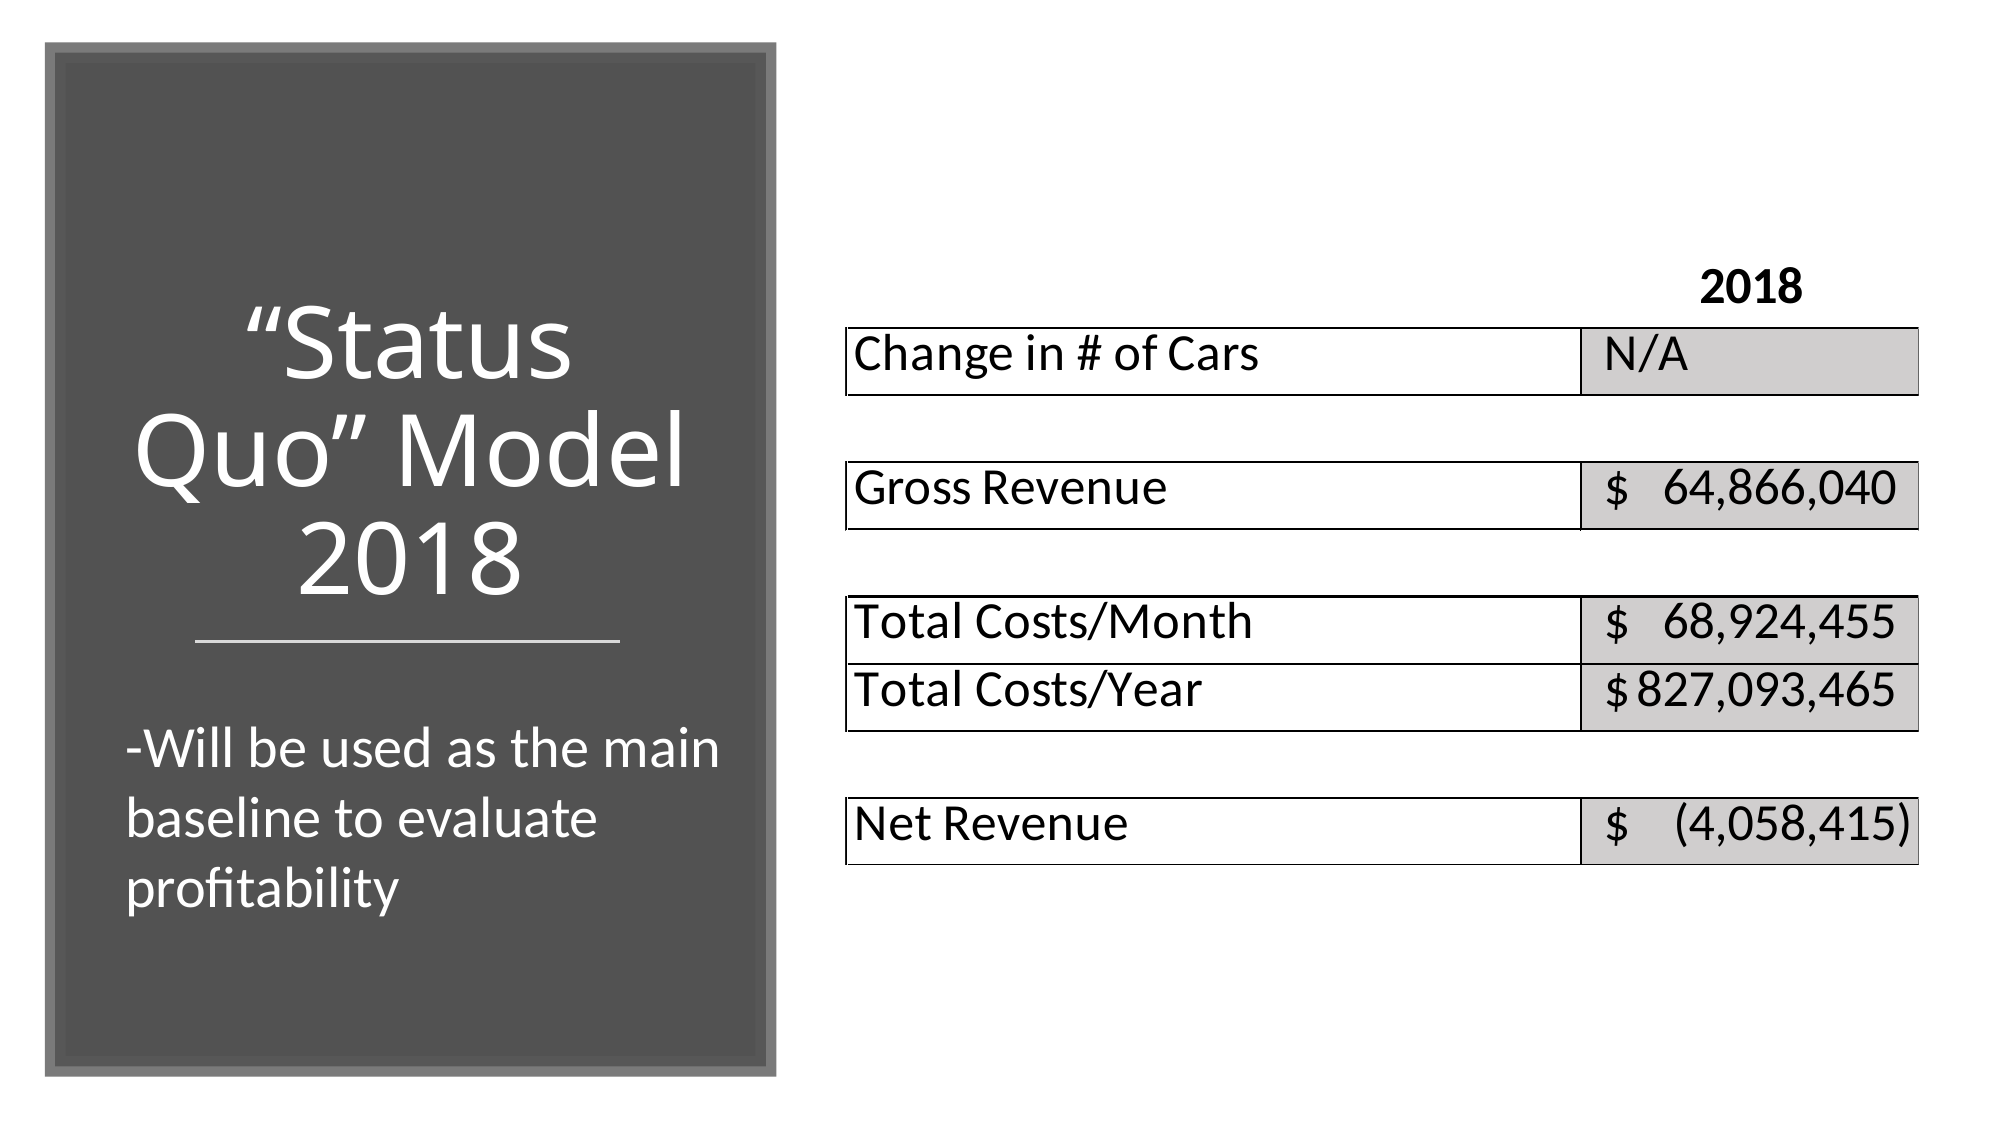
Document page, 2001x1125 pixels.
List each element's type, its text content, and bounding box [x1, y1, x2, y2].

text_box [54, 52, 767, 1067]
title “Status Quo” Model 2018 [110, 149, 711, 624]
text_box -Will be used as the main baseline to evaluate profitability [110, 701, 766, 927]
picture [845, 259, 1921, 867]
